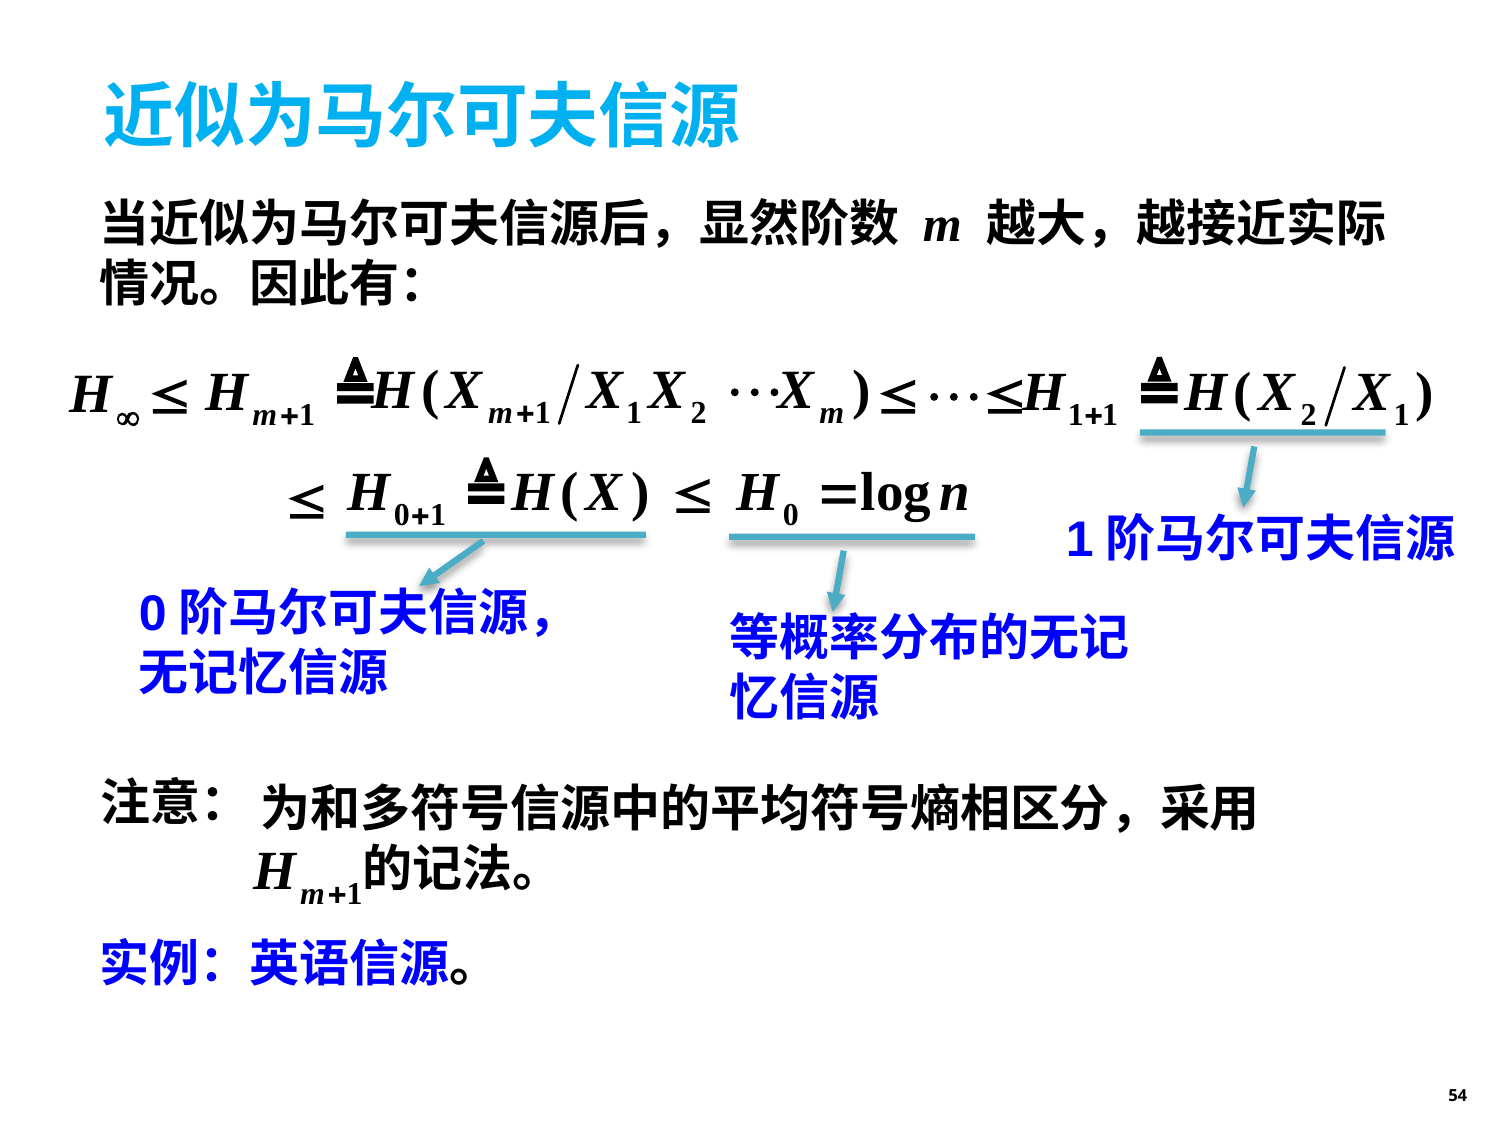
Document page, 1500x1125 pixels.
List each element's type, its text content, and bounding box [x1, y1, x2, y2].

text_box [277, 471, 328, 528]
slide_number 54 [1379, 1075, 1483, 1118]
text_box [1011, 350, 1445, 439]
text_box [58, 356, 151, 441]
title 近似为马尔可夫信源 [88, 30, 1412, 164]
text_box 1阶马尔可夫信源 [1051, 498, 1471, 574]
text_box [714, 536, 1152, 735]
text_box 实例：英语信源。 [84, 929, 857, 999]
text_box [84, 763, 1453, 918]
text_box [663, 465, 715, 522]
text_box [123, 534, 647, 710]
text_box [1237, 452, 1257, 508]
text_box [378, 352, 882, 437]
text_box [335, 450, 659, 539]
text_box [140, 366, 192, 423]
text_box 当近似为马尔可夫信源后，显然阶数 m 越大，越接近实际情况。因此有： [84, 183, 1416, 319]
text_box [868, 366, 1026, 423]
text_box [194, 350, 375, 439]
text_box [725, 455, 979, 535]
